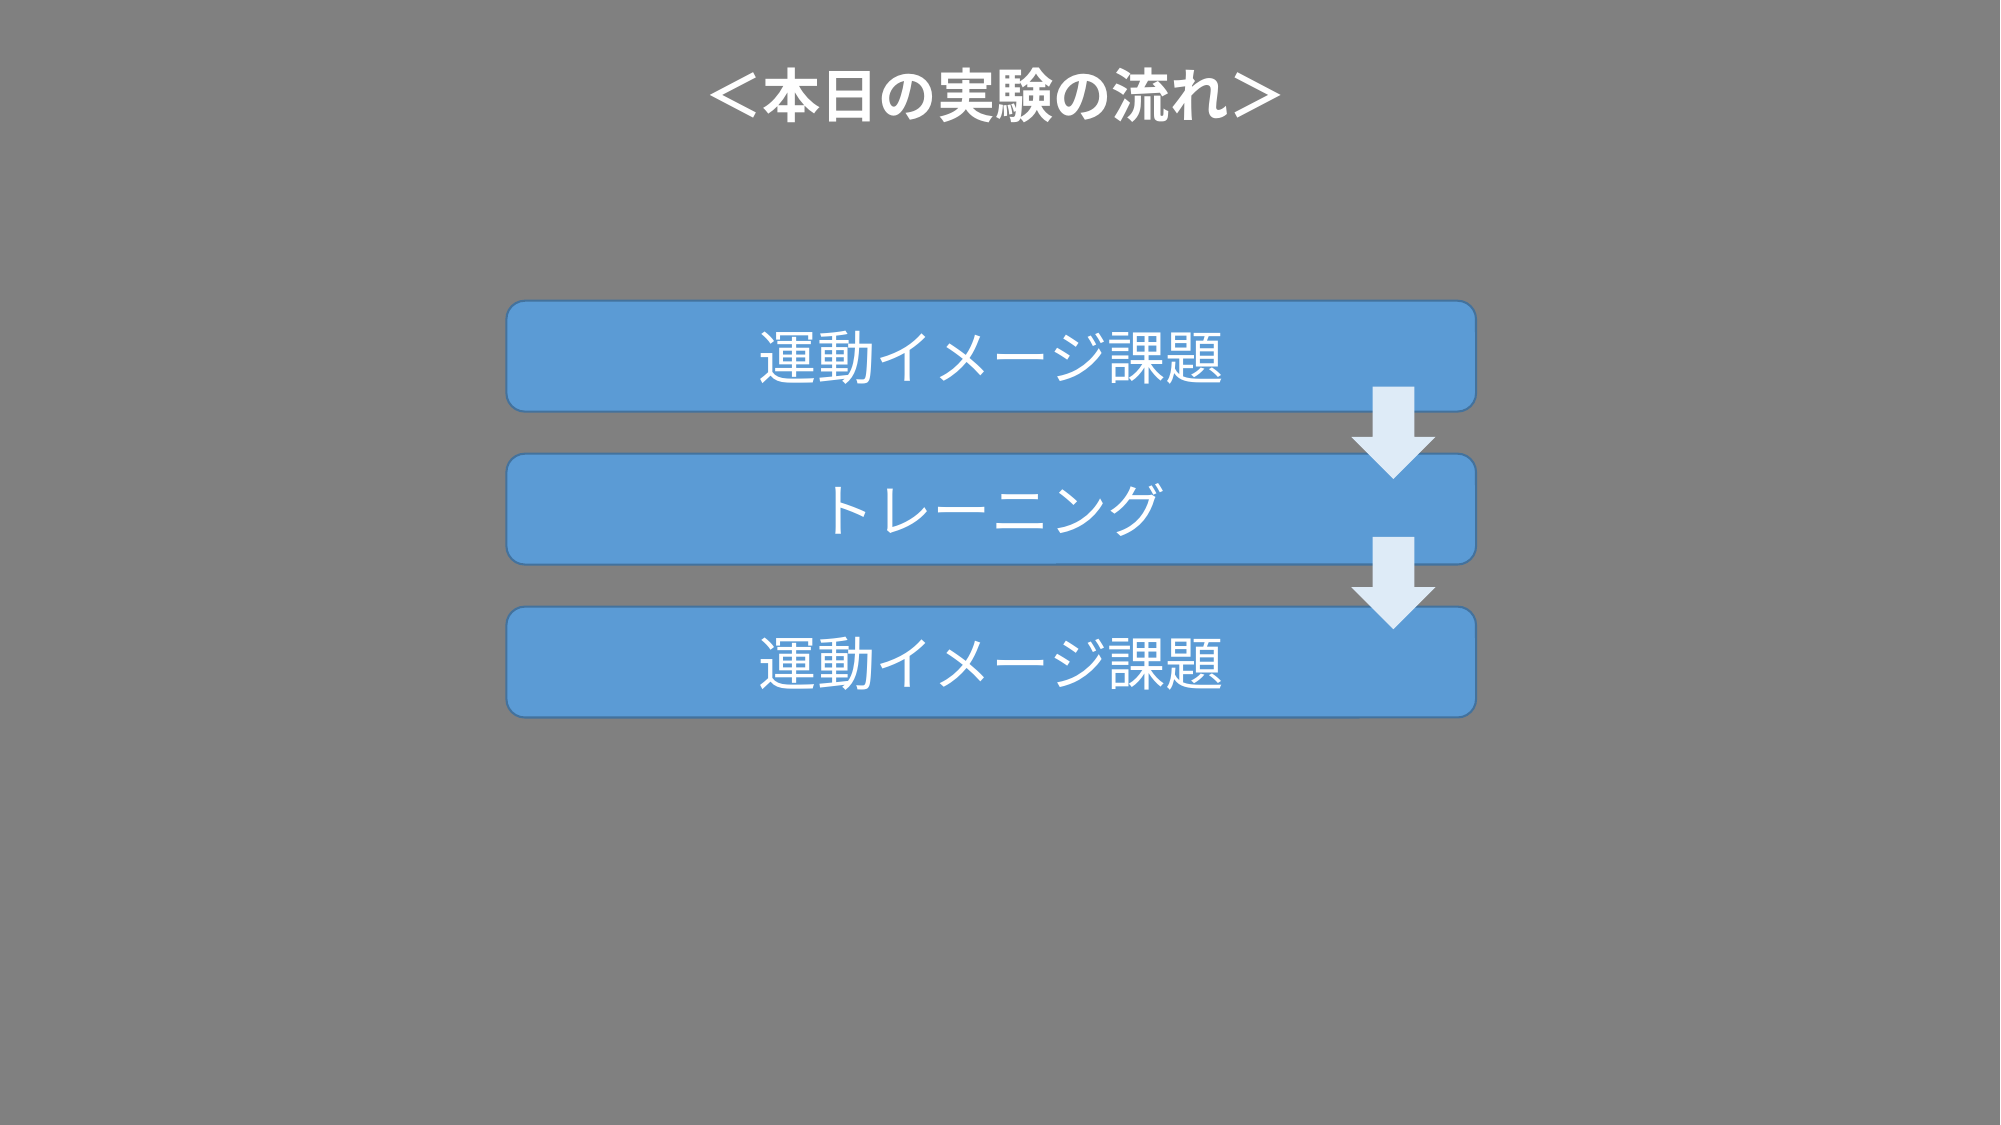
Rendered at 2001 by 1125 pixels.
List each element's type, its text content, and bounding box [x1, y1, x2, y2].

text_box トレーニング [505, 452, 1478, 566]
text_box [1351, 386, 1436, 479]
text_box 運動イメージ課題 [505, 605, 1478, 719]
text_box [1351, 536, 1436, 630]
text_box 運動イメージ課題 [505, 299, 1478, 413]
text_box ＜本日の実験の流れ＞ [689, 51, 1302, 137]
